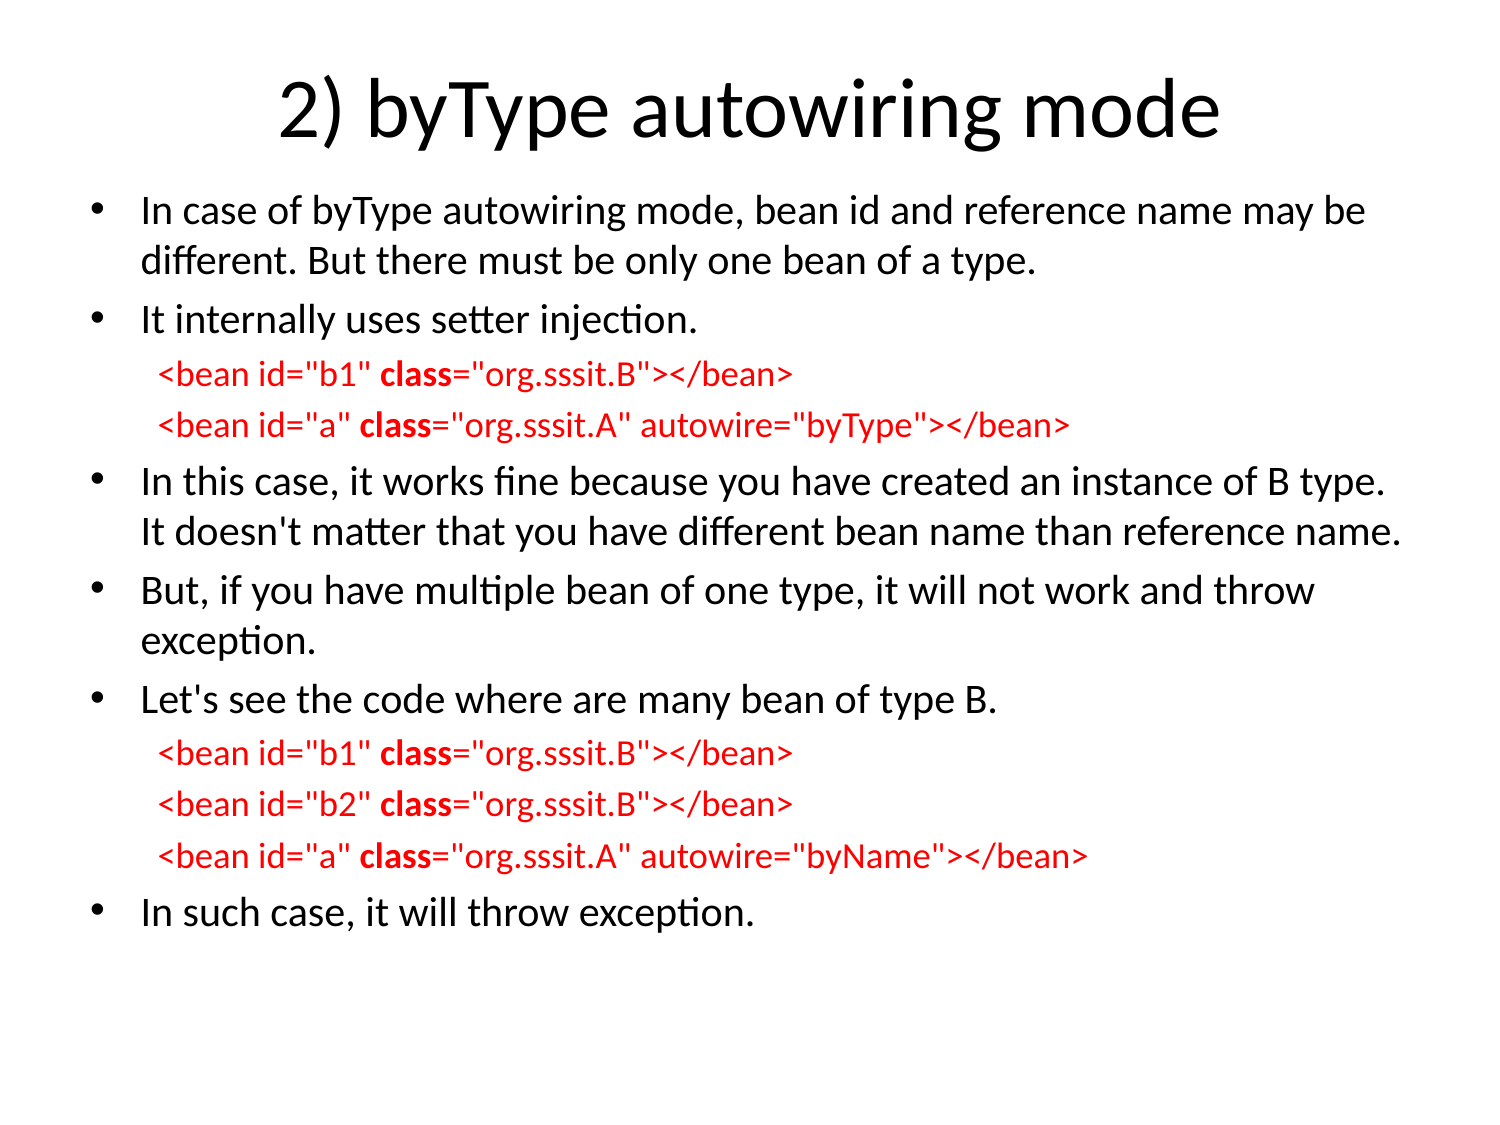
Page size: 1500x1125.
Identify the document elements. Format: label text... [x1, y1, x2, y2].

list In case of byType autowiring mode, bean id and reference name may be different. But there must be only one bean of a type. It internally uses setter injection. <bean id="b1" class="org.sssit.B"></bean> <bean id="a" class="org.sssit.A" autowire="byType"></bean> In this case, it works fine because you have created an instance of B type. It doesn't matter that you have different bean name than reference name. But, if you have multiple bean of one type, it will not work and throw exception. Let's see the code where are many bean of type B. <bean id="b1" class="org.sssit.B"></bean> <bean id="b2" class="org.sssit.B"></bean> <bean id="a" class="org.sssit.A" autowire="byName"></bean> In such case, it will throw exception. [75, 174, 1425, 1005]
title 2) byType autowiring mode [75, 45, 1425, 163]
